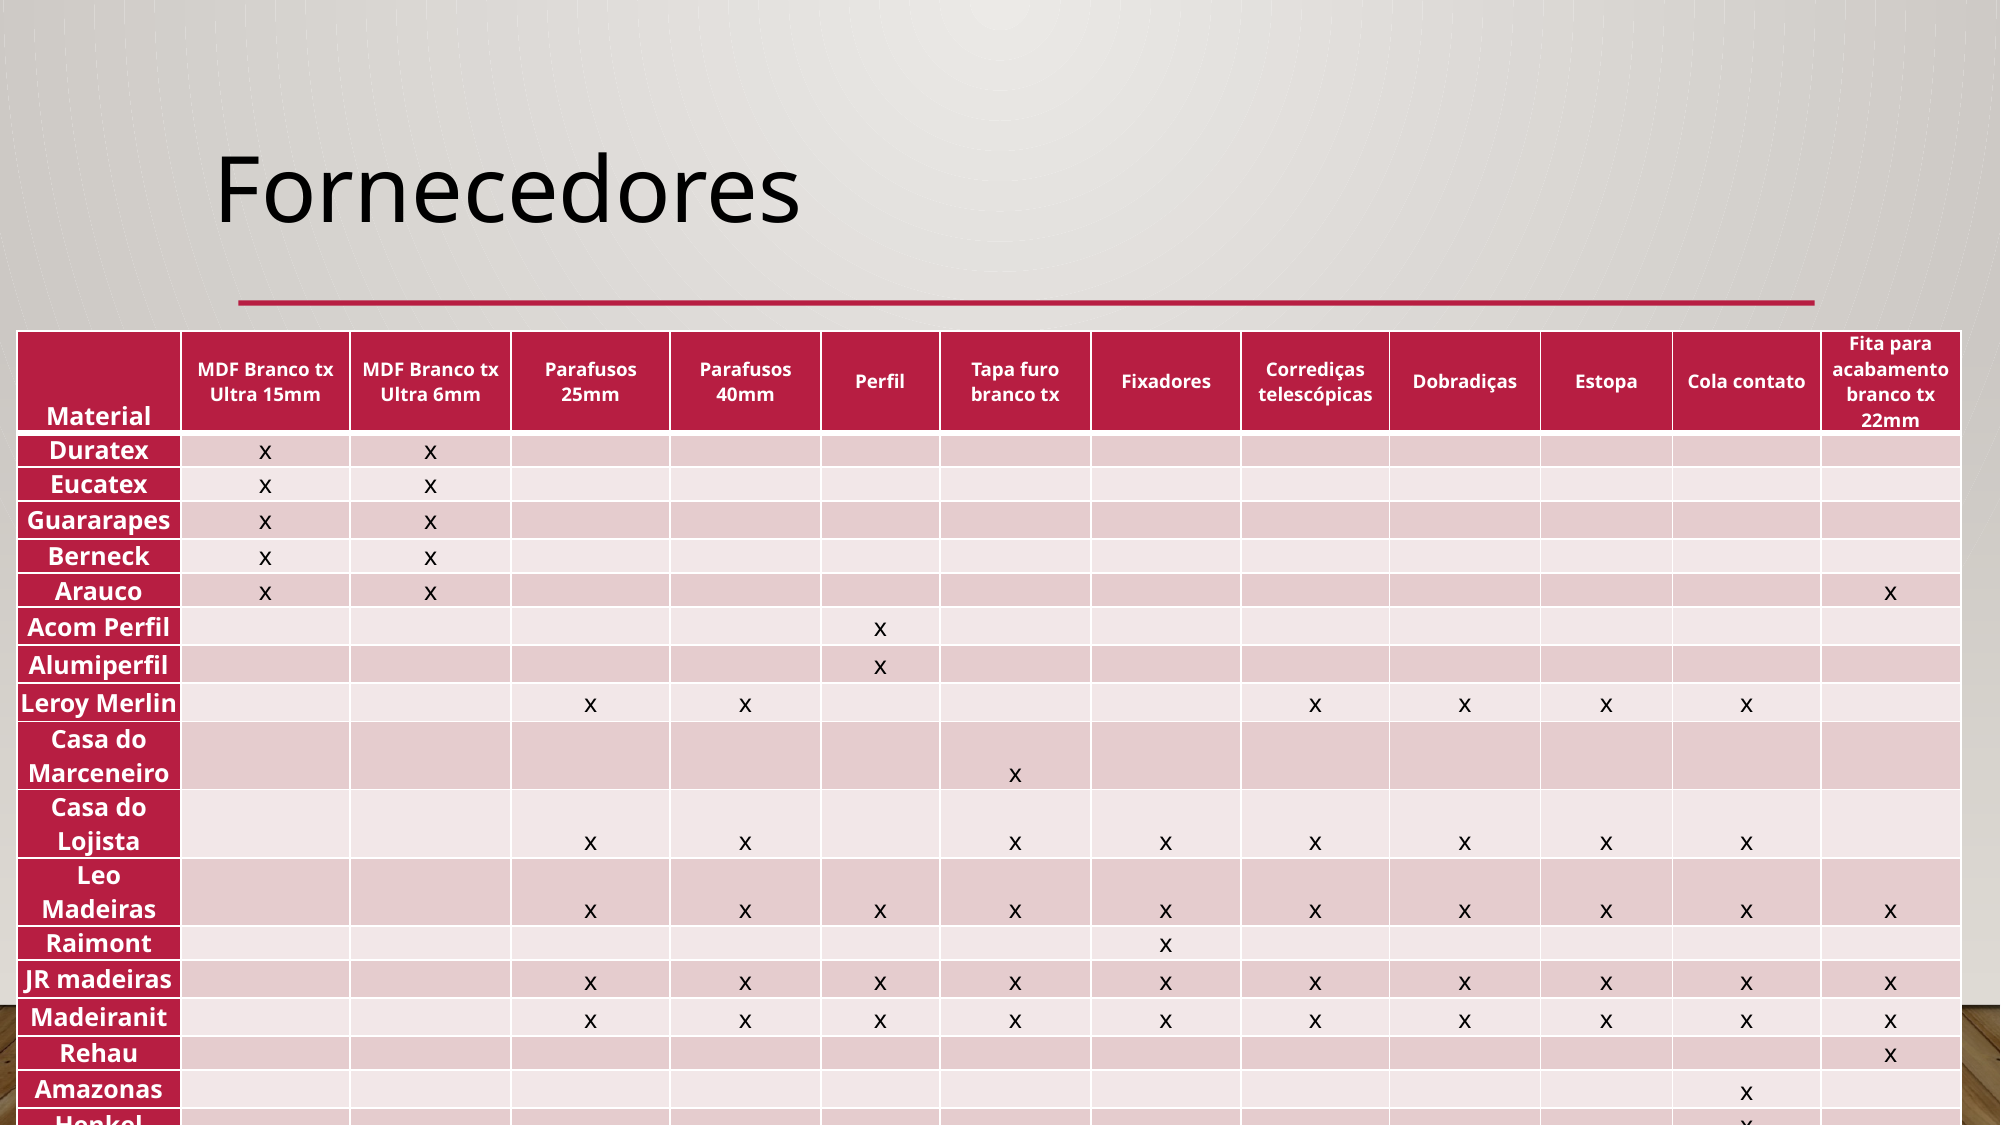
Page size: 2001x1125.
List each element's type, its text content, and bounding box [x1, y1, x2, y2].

table_cell [512, 608, 669, 644]
table_cell [941, 574, 1090, 606]
table_cell x [941, 722, 1090, 789]
table_header Parafusos 40mm [671, 332, 820, 430]
table_header Estopa [1541, 332, 1672, 430]
table_cell [182, 608, 349, 644]
table_cell [351, 859, 510, 925]
table_cell [941, 436, 1090, 466]
table_cell [1822, 468, 1960, 500]
table_cell [941, 927, 1090, 959]
table_cell [1092, 1071, 1240, 1107]
table_cell x [1242, 961, 1389, 997]
table_cell [351, 999, 510, 1035]
table_cell Acom Perfil [18, 608, 180, 644]
table_cell [941, 502, 1090, 538]
table_cell x [1673, 859, 1820, 925]
table_cell [1541, 927, 1672, 959]
table_cell x [941, 790, 1090, 857]
table_cell [671, 1071, 820, 1107]
table_cell [822, 468, 939, 500]
table_cell x [1822, 1037, 1960, 1069]
table_cell [512, 540, 669, 572]
table_cell [1390, 927, 1540, 959]
table_cell [822, 574, 939, 606]
table_cell [1242, 927, 1389, 959]
table_cell [512, 1071, 669, 1107]
table_cell x [1673, 1071, 1820, 1107]
table_cell x [1242, 790, 1389, 857]
table_cell [512, 1109, 669, 1125]
table_cell [1541, 608, 1672, 644]
table_cell x [1822, 574, 1960, 606]
table_cell [182, 961, 349, 997]
table_cell [941, 540, 1090, 572]
table_cell [512, 436, 669, 466]
table_cell [1390, 502, 1540, 538]
table_header Corrediças telescópicas [1242, 332, 1389, 430]
table_cell [1390, 722, 1540, 789]
table_cell [941, 684, 1090, 721]
table_cell [822, 502, 939, 538]
table_cell [1673, 574, 1820, 606]
table_cell [1673, 502, 1820, 538]
table_cell [822, 790, 939, 857]
table_cell [351, 608, 510, 644]
table_cell x [351, 540, 510, 572]
table_cell [1092, 646, 1240, 682]
table_cell [941, 646, 1090, 682]
table_header Fita para acabamento branco tx 22mm [1822, 332, 1960, 430]
table_cell [671, 1037, 820, 1069]
table_cell x [182, 436, 349, 466]
table_cell [1390, 1109, 1540, 1125]
table_cell [1822, 927, 1960, 959]
table_header MDF Branco tx Ultra 6mm [351, 332, 510, 430]
table_cell [1541, 540, 1672, 572]
table_cell [351, 1037, 510, 1069]
table_cell [1092, 1037, 1240, 1069]
table_cell [351, 927, 510, 959]
table_cell x [351, 574, 510, 606]
table_cell [671, 574, 820, 606]
table_cell Madeiranit [18, 999, 180, 1035]
table_cell x [822, 999, 939, 1035]
table_cell x [182, 468, 349, 500]
table_cell [182, 646, 349, 682]
table_cell [1822, 540, 1960, 572]
table_cell [1390, 1071, 1540, 1107]
table_cell [671, 540, 820, 572]
table_cell Leo Madeiras [18, 859, 180, 925]
table_cell Guararapes [18, 502, 180, 538]
table_cell x [512, 961, 669, 997]
table_cell [671, 436, 820, 466]
table_cell Amazonas [18, 1071, 180, 1107]
table_cell [1092, 722, 1240, 789]
table_cell [822, 436, 939, 466]
table_cell [1822, 1071, 1960, 1107]
table_cell [182, 722, 349, 789]
table_cell [1092, 574, 1240, 606]
table_cell [182, 999, 349, 1035]
table_cell Casa do Lojista [18, 790, 180, 857]
table_cell x [1092, 999, 1240, 1035]
table_cell [182, 1071, 349, 1107]
table_cell [941, 1071, 1090, 1107]
table_cell [1092, 436, 1240, 466]
table_cell [1390, 468, 1540, 500]
table_cell x [822, 646, 939, 682]
table_cell [1541, 468, 1672, 500]
table_cell [1242, 540, 1389, 572]
table_cell Duratex [18, 436, 180, 466]
table_cell Henkel [18, 1109, 180, 1125]
table_cell [1242, 1071, 1389, 1107]
table_cell x [941, 999, 1090, 1035]
table_cell Eucatex [18, 468, 180, 500]
table_cell [512, 722, 669, 789]
table_cell x [671, 859, 820, 925]
table_cell [1390, 646, 1540, 682]
table_cell [1390, 540, 1540, 572]
table_cell [1541, 574, 1672, 606]
table_cell [512, 646, 669, 682]
table_cell x [1541, 684, 1672, 721]
table_cell x [1390, 790, 1540, 857]
table_cell [1541, 646, 1672, 682]
table_cell [1390, 574, 1540, 606]
table_cell Arauco [18, 574, 180, 606]
table_cell [1541, 1071, 1672, 1107]
table_cell [941, 1037, 1090, 1069]
table_cell [1390, 436, 1540, 466]
table_cell x [1390, 859, 1540, 925]
table_cell [941, 1109, 1090, 1125]
table_cell [1673, 646, 1820, 682]
table_cell x [1822, 999, 1960, 1035]
table_cell [1242, 608, 1389, 644]
table_cell x [182, 540, 349, 572]
table_cell [1673, 436, 1820, 466]
table_cell [1541, 1109, 1672, 1125]
table_cell x [1390, 999, 1540, 1035]
table_cell [1673, 468, 1820, 500]
table_cell x [1541, 961, 1672, 997]
table_cell x [1541, 859, 1672, 925]
table_cell [941, 468, 1090, 500]
table_cell x [1092, 859, 1240, 925]
table_cell [512, 502, 669, 538]
table_cell [822, 684, 939, 721]
table_cell [1673, 927, 1820, 959]
picture [1962, 1005, 2000, 1125]
table_cell [512, 927, 669, 959]
table_cell [822, 1037, 939, 1069]
table_cell [941, 608, 1090, 644]
table_cell [822, 722, 939, 789]
table_cell [1092, 608, 1240, 644]
table_cell x [1092, 961, 1240, 997]
table_cell [182, 927, 349, 959]
table_cell [1242, 722, 1389, 789]
table_cell [822, 540, 939, 572]
table_cell x [512, 999, 669, 1035]
table_cell [1390, 608, 1540, 644]
table_cell [671, 502, 820, 538]
table_cell [1242, 468, 1389, 500]
table_cell [822, 927, 939, 959]
table_cell [1822, 502, 1960, 538]
table_cell x [671, 961, 820, 997]
table_cell [1673, 608, 1820, 644]
table_cell x [1242, 684, 1389, 721]
table_cell Rehau [18, 1037, 180, 1069]
table_cell [1541, 722, 1672, 789]
table_cell x [671, 999, 820, 1035]
table_cell [351, 722, 510, 789]
table_cell x [1541, 790, 1672, 857]
table_cell x [1822, 961, 1960, 997]
table_cell x [1673, 999, 1820, 1035]
table_cell Raimont [18, 927, 180, 959]
table_cell [512, 468, 669, 500]
table_cell Alumiperfil [18, 646, 180, 682]
table_cell [351, 1071, 510, 1107]
table_cell [822, 1071, 939, 1107]
table_cell [512, 574, 669, 606]
table_cell [351, 646, 510, 682]
table_cell x [1822, 859, 1960, 925]
table_cell [351, 684, 510, 721]
table_cell [351, 790, 510, 857]
table_cell x [1390, 961, 1540, 997]
table_cell x [351, 502, 510, 538]
table_cell x [1390, 684, 1540, 721]
table_cell x [1092, 790, 1240, 857]
table_cell [1822, 790, 1960, 857]
table_cell [671, 927, 820, 959]
table_cell x [941, 961, 1090, 997]
title Fornecedores [213, 86, 1814, 300]
table_cell [1822, 646, 1960, 682]
table_cell [351, 1109, 510, 1125]
table_cell [1822, 1109, 1960, 1125]
table_cell x [1673, 684, 1820, 721]
table_cell [671, 468, 820, 500]
table_cell [671, 1109, 820, 1125]
table_cell [1822, 722, 1960, 789]
table_cell [1822, 684, 1960, 721]
table_cell [182, 684, 349, 721]
table_cell Leroy Merlin [18, 684, 180, 721]
table_cell x [1673, 961, 1820, 997]
table_header Cola contato [1673, 332, 1820, 430]
table_cell x [1242, 859, 1389, 925]
table_cell x [1242, 999, 1389, 1035]
table_cell x [512, 859, 669, 925]
table_cell [1673, 722, 1820, 789]
table_cell [1541, 502, 1672, 538]
table_cell Casa do Marceneiro [18, 722, 180, 789]
table_cell x [351, 468, 510, 500]
table_cell x [671, 684, 820, 721]
table_cell [1092, 468, 1240, 500]
table_cell [351, 961, 510, 997]
table_cell [671, 722, 820, 789]
table_cell x [1673, 1109, 1820, 1125]
table_header Fixadores [1092, 332, 1240, 430]
table_cell [1822, 436, 1960, 466]
table_cell x [512, 790, 669, 857]
table_header Material [18, 332, 180, 430]
table_cell [182, 790, 349, 857]
table_cell [822, 1109, 939, 1125]
table_header Perfil [822, 332, 939, 430]
table_cell [182, 859, 349, 925]
table_cell x [671, 790, 820, 857]
table_cell [1673, 540, 1820, 572]
table_cell x [182, 502, 349, 538]
table_cell [1822, 608, 1960, 644]
table_cell [671, 646, 820, 682]
table_cell Berneck [18, 540, 180, 572]
table_cell [1092, 684, 1240, 721]
table_cell [1092, 502, 1240, 538]
table_cell [182, 1037, 349, 1069]
picture [0, 1005, 16, 1125]
table_cell [1541, 1037, 1672, 1069]
table_cell x [822, 859, 939, 925]
table_header Parafusos 25mm [512, 332, 669, 430]
table_cell [1242, 646, 1389, 682]
table_cell x [182, 574, 349, 606]
table_cell [1242, 1109, 1389, 1125]
table_cell [671, 608, 820, 644]
table_cell [1092, 540, 1240, 572]
table_cell [1541, 436, 1672, 466]
table_cell [1242, 574, 1389, 606]
table_header MDF Branco tx Ultra 15mm [182, 332, 349, 430]
table_cell [1092, 1109, 1240, 1125]
table_cell [1673, 1037, 1820, 1069]
table_cell [1242, 436, 1389, 466]
table_cell [1390, 1037, 1540, 1069]
table_cell [1242, 1037, 1389, 1069]
table_cell JR madeiras [18, 961, 180, 997]
table_cell [1242, 502, 1389, 538]
table_cell x [512, 684, 669, 721]
table_cell x [822, 961, 939, 997]
table_header Dobradiças [1390, 332, 1540, 430]
table_cell [182, 1109, 349, 1125]
table_cell x [822, 608, 939, 644]
table_cell x [941, 859, 1090, 925]
table_cell [512, 1037, 669, 1069]
table_cell x [1092, 927, 1240, 959]
table_cell x [1673, 790, 1820, 857]
table_cell x [351, 436, 510, 466]
table_cell x [1541, 999, 1672, 1035]
table_header Tapa furo branco tx [941, 332, 1090, 430]
